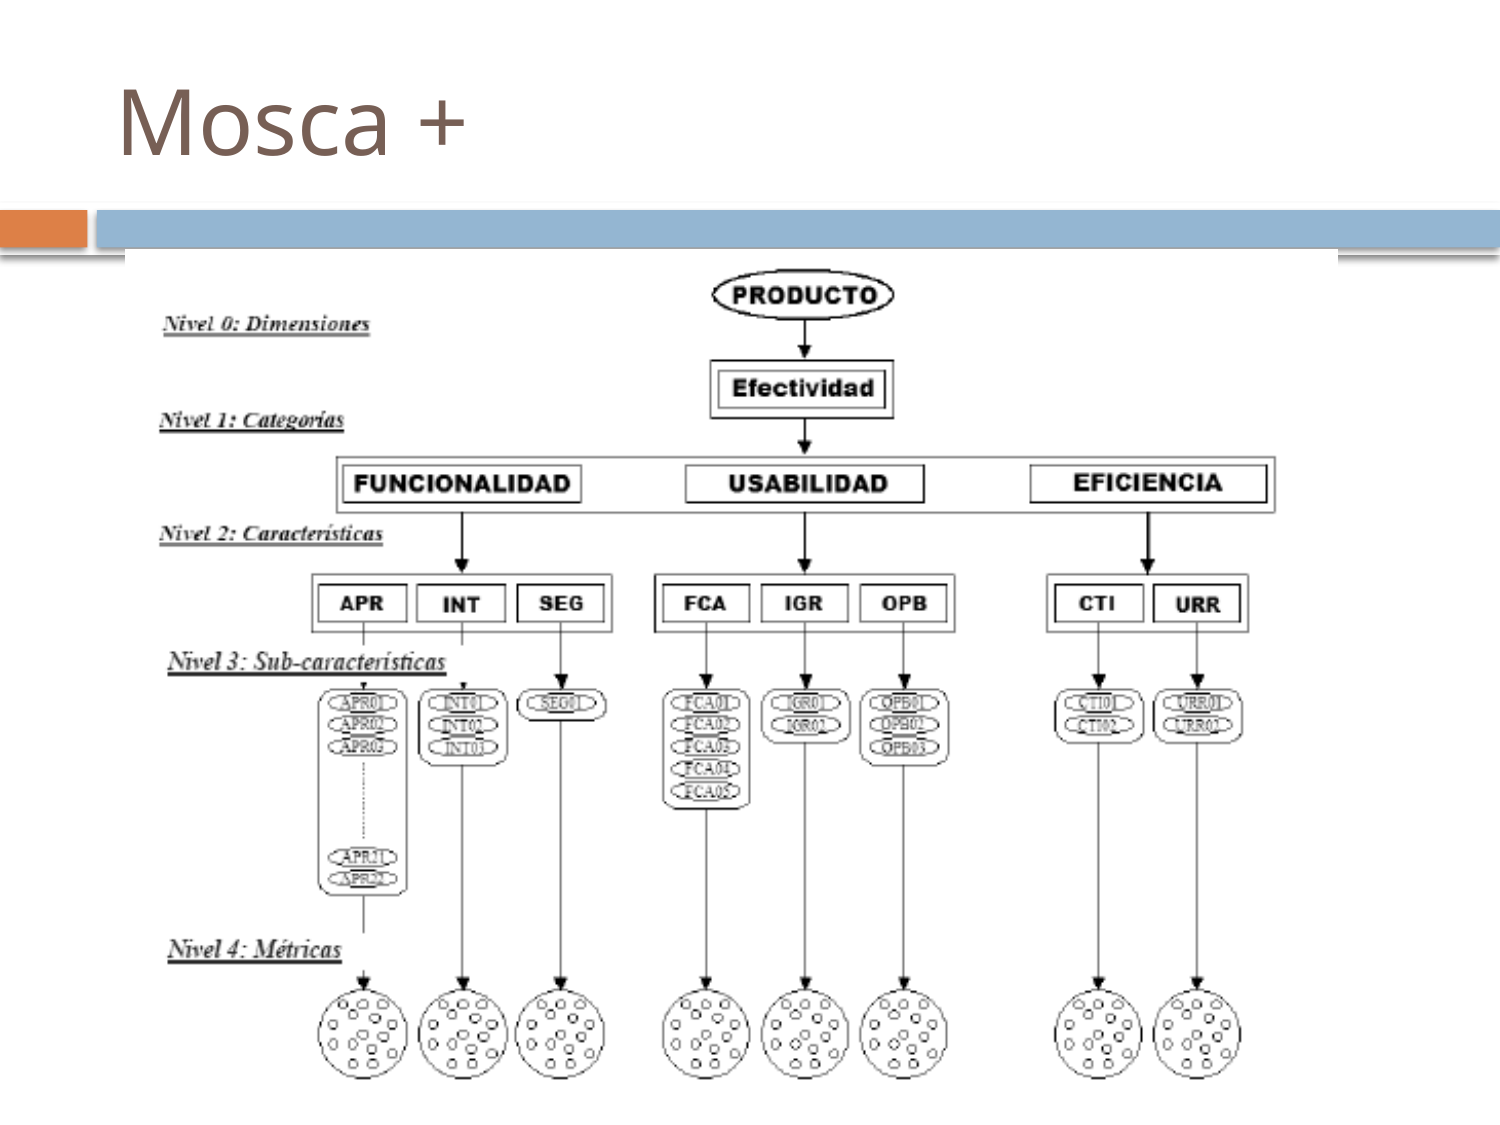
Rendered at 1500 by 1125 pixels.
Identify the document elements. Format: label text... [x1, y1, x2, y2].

title Mosca + [100, 37, 1438, 200]
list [124, 249, 1338, 1092]
